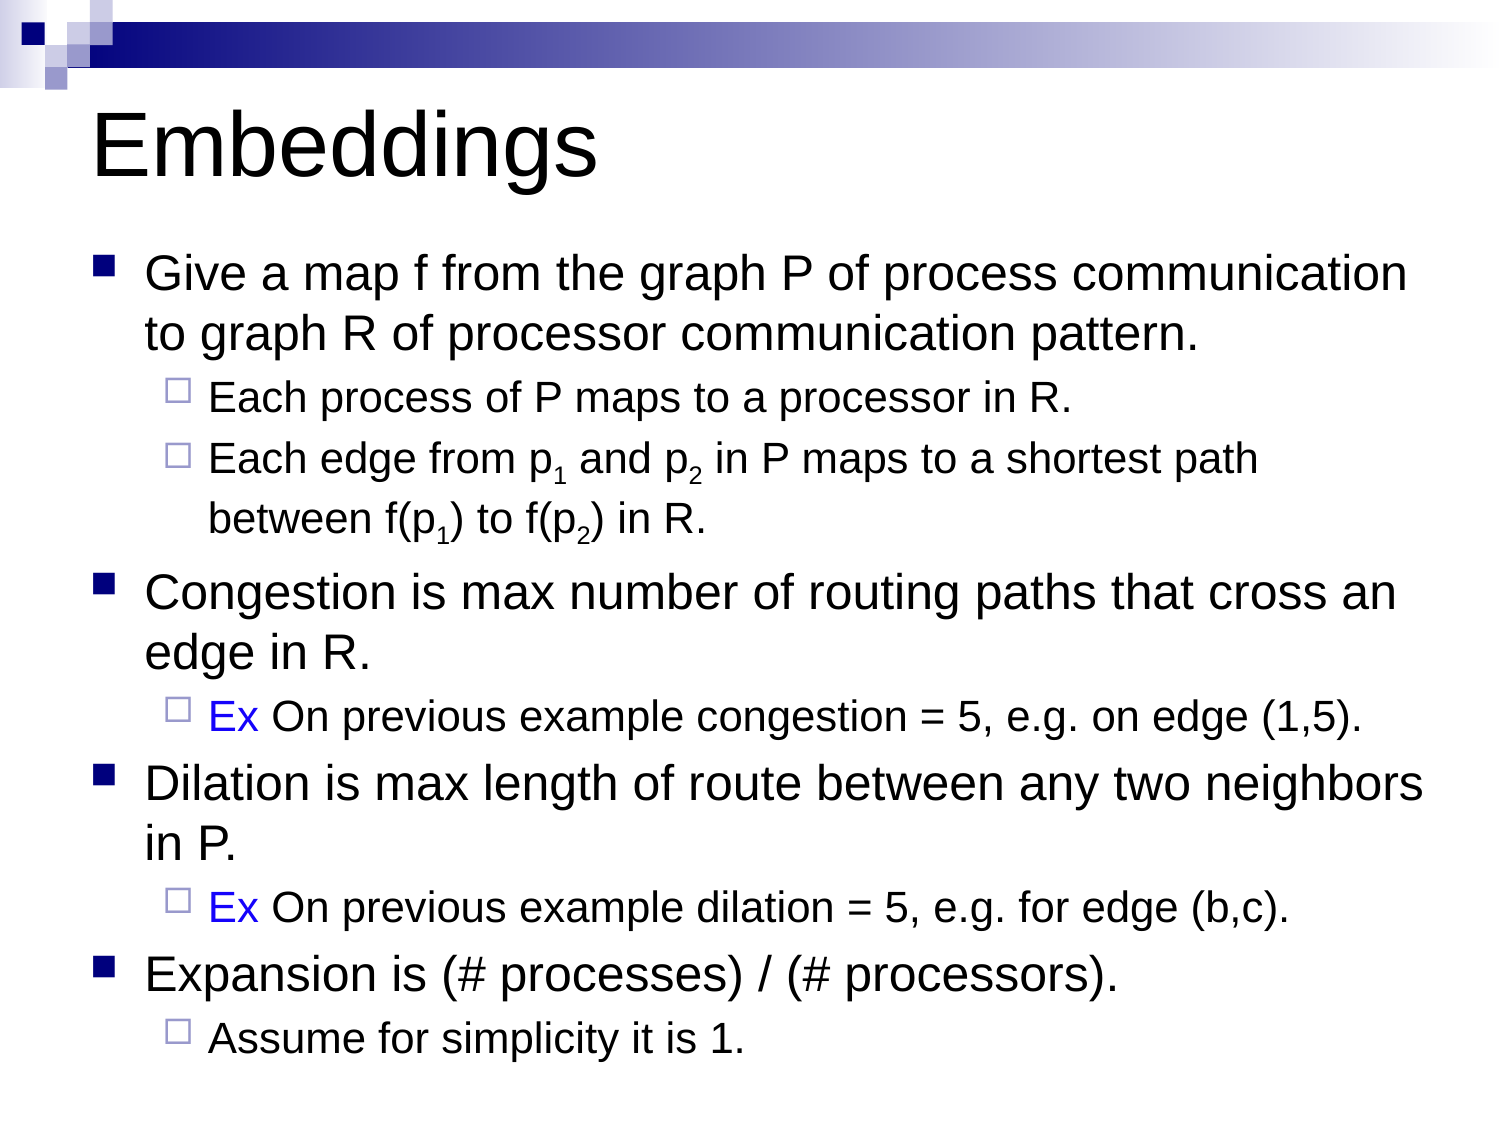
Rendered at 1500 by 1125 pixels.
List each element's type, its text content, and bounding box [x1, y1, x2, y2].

list Give a map f from the graph P of process communication to graph R of processor communication pattern. Each process of P maps to a processor in R. Each edge from p1 and p2 in P maps to a shortest path between f(p1) to f(p2) in R. Congestion is max number of routing paths that cross an edge in R. Ex On previous example congestion = 5, e.g. on edge (1,5). Dilation is max length of route between any two neighbors in P. Ex On previous example dilation = 5, e.g. for edge (b,c). Expansion is (# processes) / (# processors). Assume for simplicity it is 1. [75, 232, 1448, 1071]
title Embeddings [75, 75, 1425, 205]
